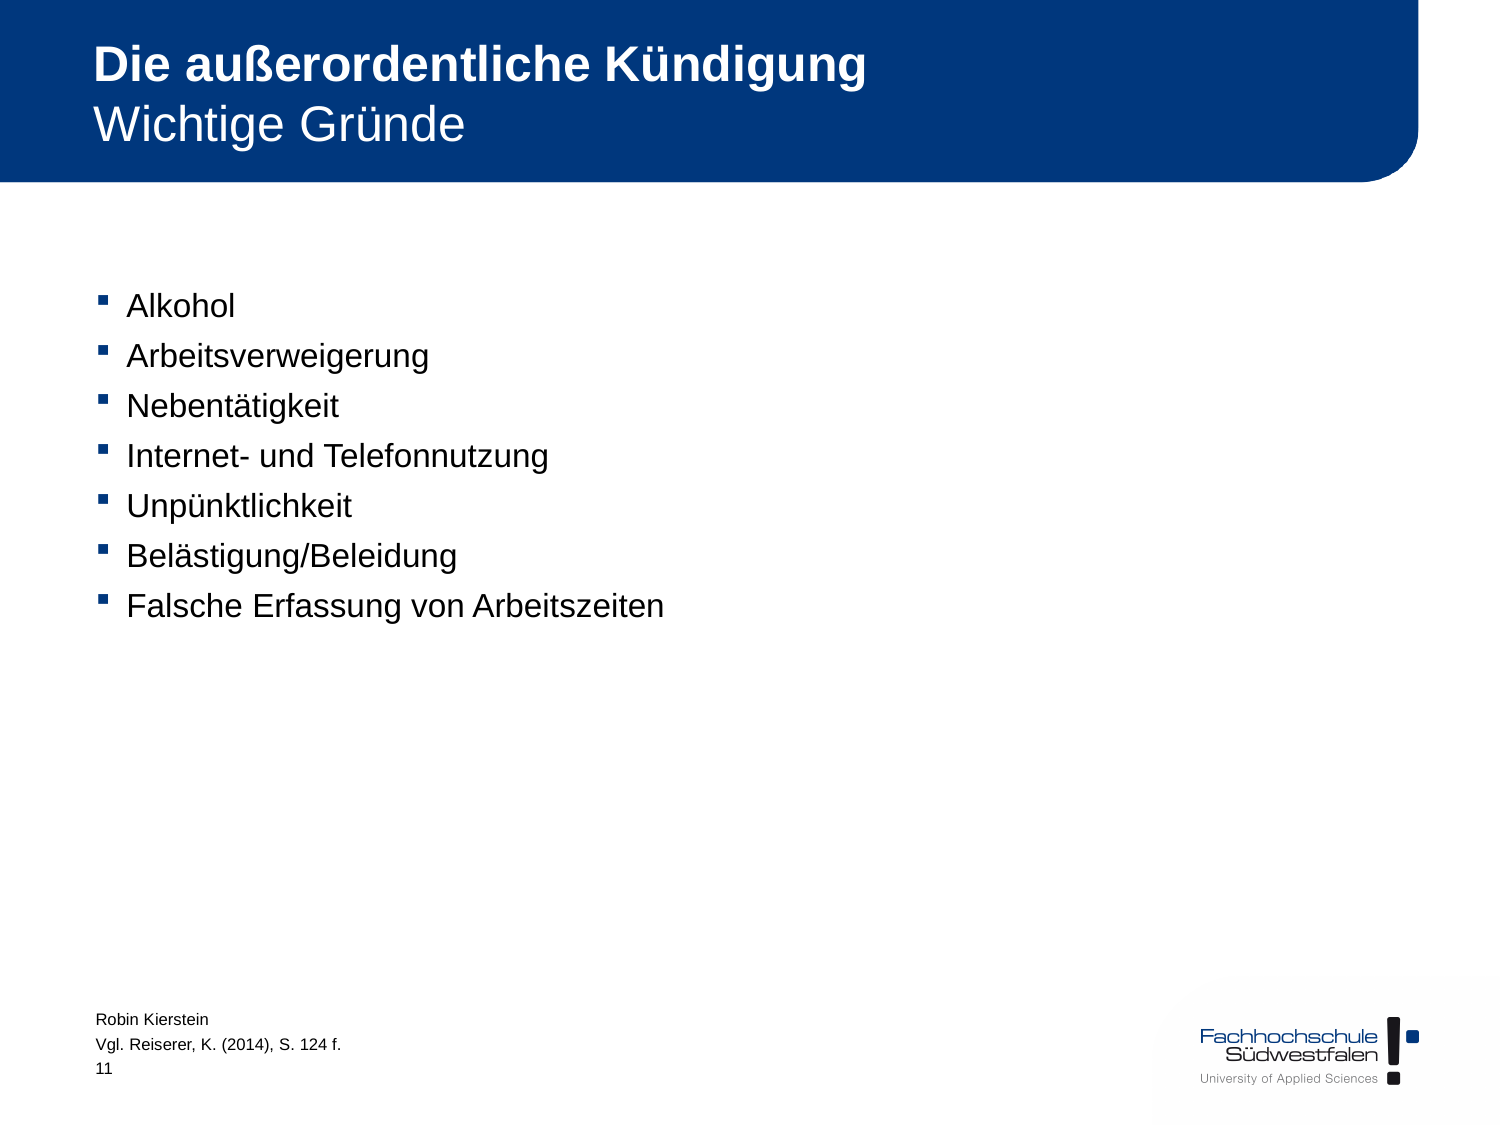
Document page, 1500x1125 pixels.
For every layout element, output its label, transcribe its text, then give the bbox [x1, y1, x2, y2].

picture [1152, 976, 1500, 1125]
list Alkohol Arbeitsverweigerung Nebentätigkeit Internet- und Telefonnutzung Unpünktlichkeit Belästigung/Beleidung Falsche Erfassung von Arbeitszeiten [95, 284, 1419, 1007]
list Robin Kierstein Vgl. Reiserer, K. (2014), S. 124 f. [95, 1029, 1182, 1054]
title Die außerordentliche Kündigung Wichtige Gründe [94, 31, 1419, 153]
picture [0, 0, 1419, 183]
